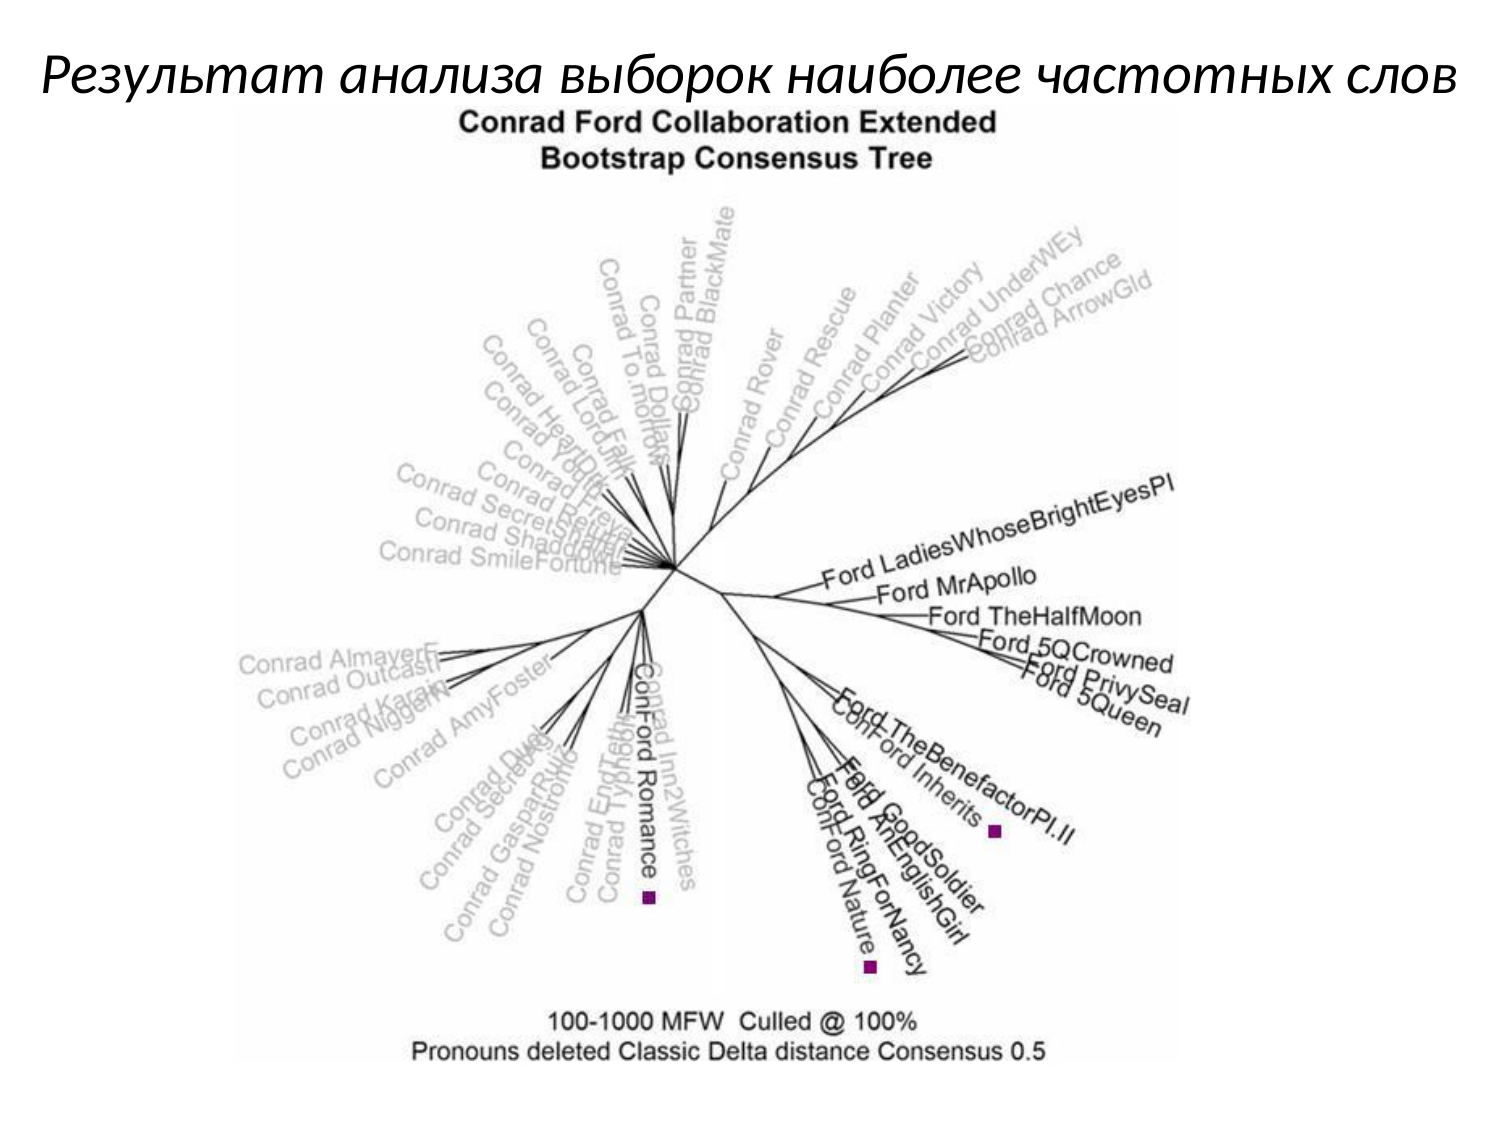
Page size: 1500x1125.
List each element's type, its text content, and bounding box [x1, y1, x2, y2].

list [234, 105, 1231, 1067]
title Результат анализа выборок наиболее частотных слов [0, 0, 1500, 141]
